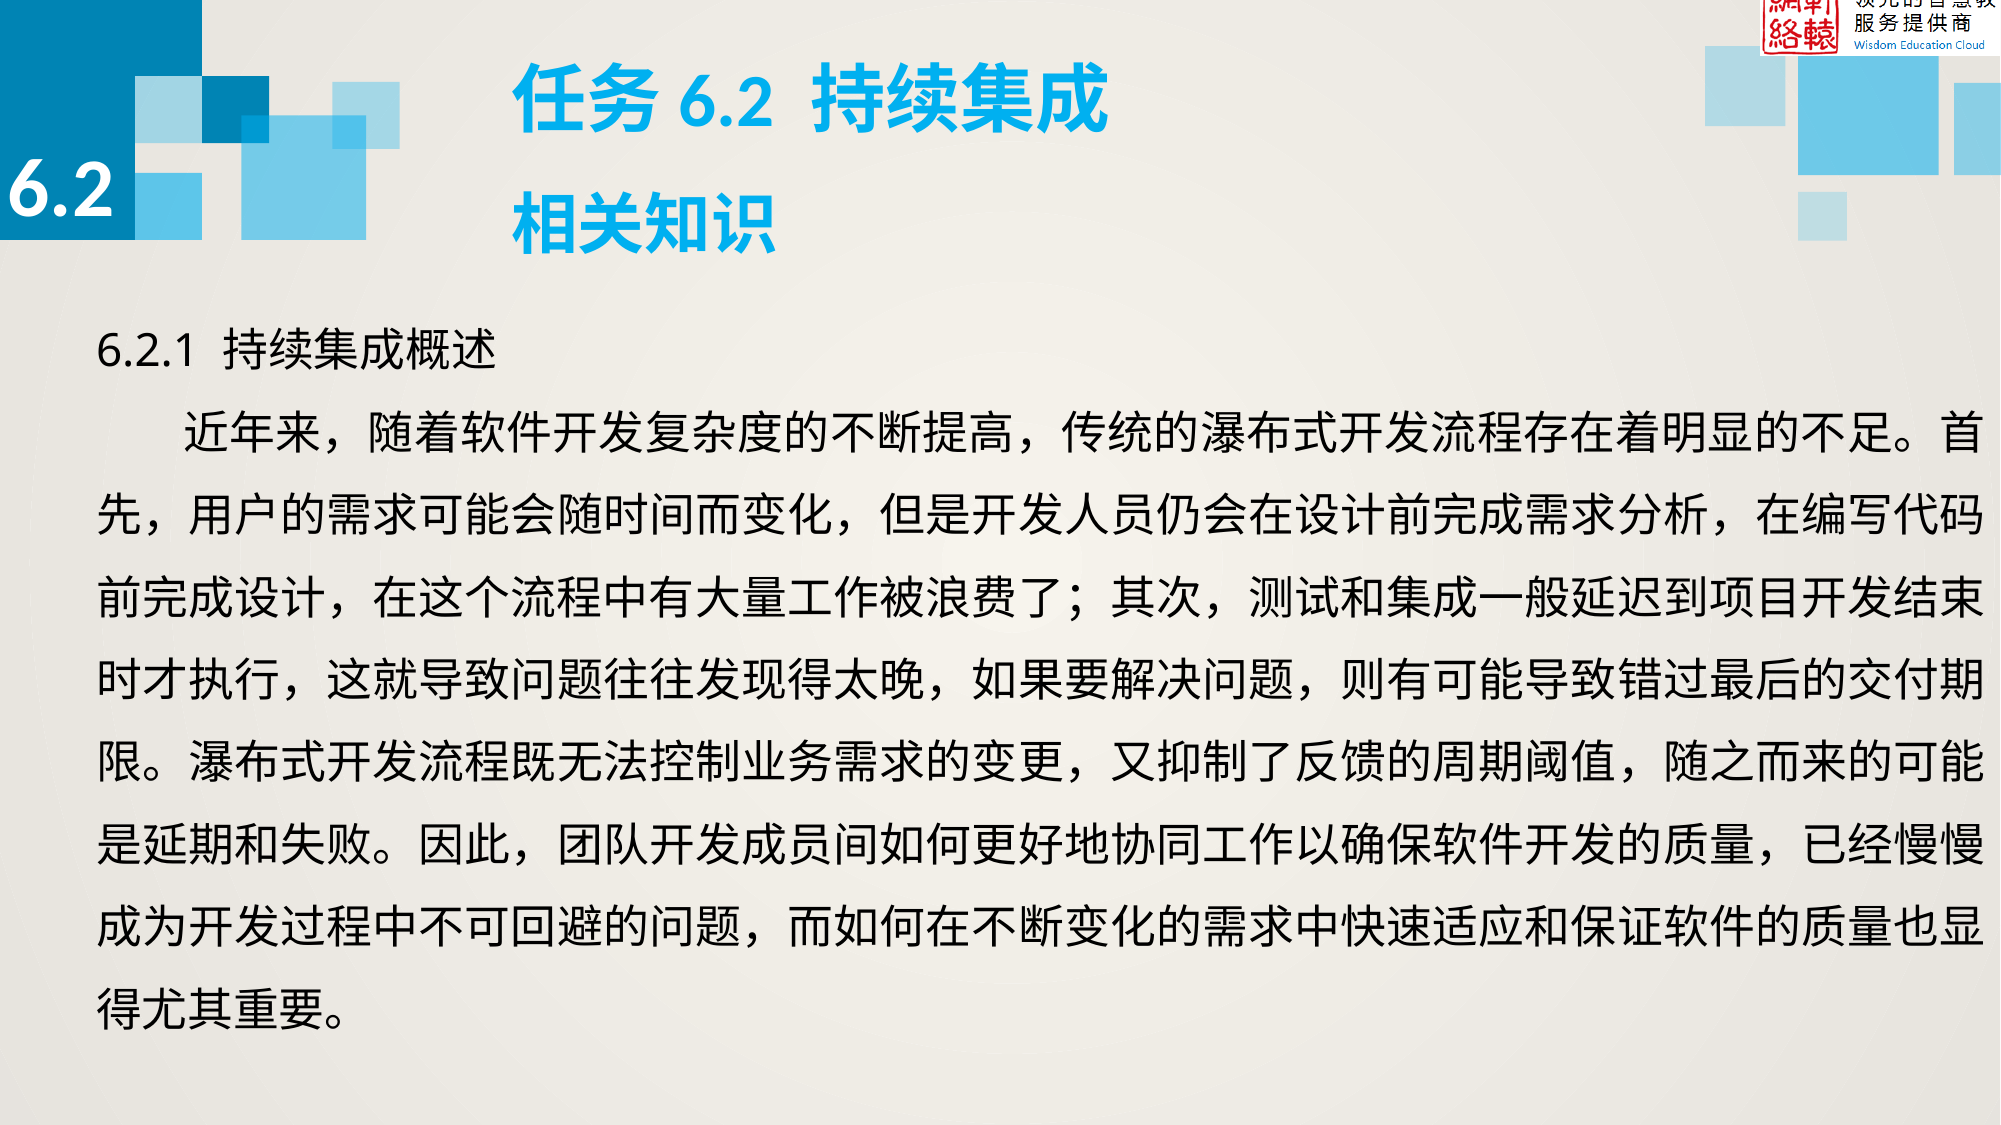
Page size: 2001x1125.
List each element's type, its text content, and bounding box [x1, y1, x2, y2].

list 任务6.2 持续集成 [496, 17, 1441, 150]
list 6.2 [0, 95, 150, 232]
picture [1760, 0, 2001, 56]
text_box 6.2.1 持续集成概述 近年来，随着软件开发复杂度的不断提高，传统的瀑布式开发流程存在着明显的不足。首先，用户的需求可能会随时间而变化，但是开发人员仍会在设计前完成需求分析，在编写代码前完成设计，在这个流程中有大量工作被浪费了；其次，测试和集成一般延迟到项目开发结束时才执行，这就导致问题往往发现得太晚，如果要解决问题，则有可能导致错过最后的交付期限。瀑布式开发流程既无法控制业务需求的变更，又抑制了反馈的周期阈值，随之而来的可能是延期和失败。因此，团队开发成员间如何更好地协同工作以确保软件开发的质量，已经慢慢成为开发过程中不可回避的问题，而如何在不断变化的需求中快速适应和保证软件的质量也显得尤其重要。 [81, 286, 2000, 1043]
list 相关知识 [496, 149, 1243, 250]
